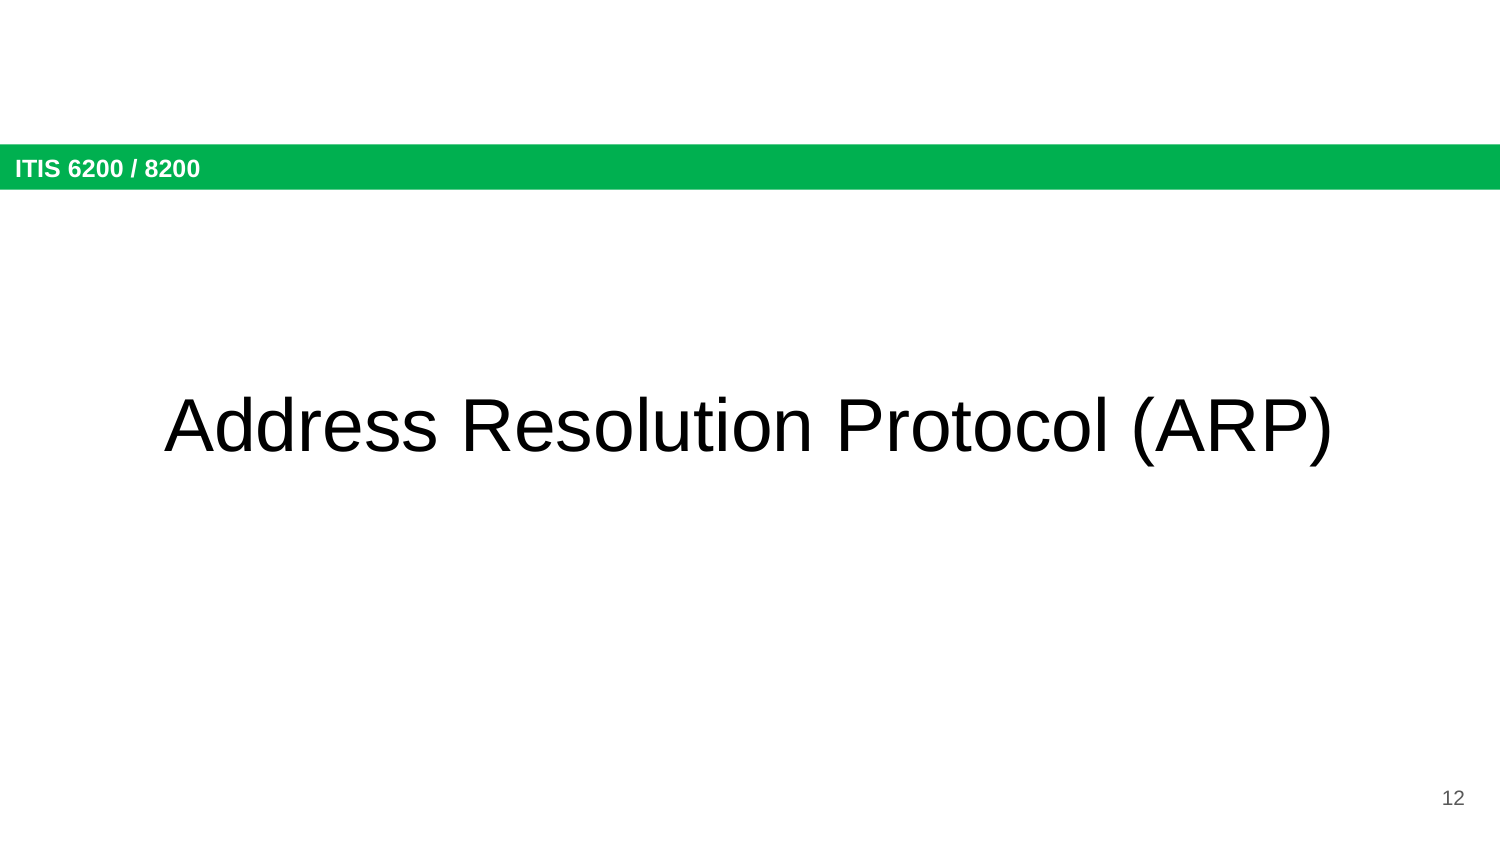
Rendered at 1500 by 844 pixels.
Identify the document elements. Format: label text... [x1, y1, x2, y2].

slide_number 12 [1389, 764, 1480, 830]
title Address Resolution Protocol (ARP) [51, 352, 1449, 491]
